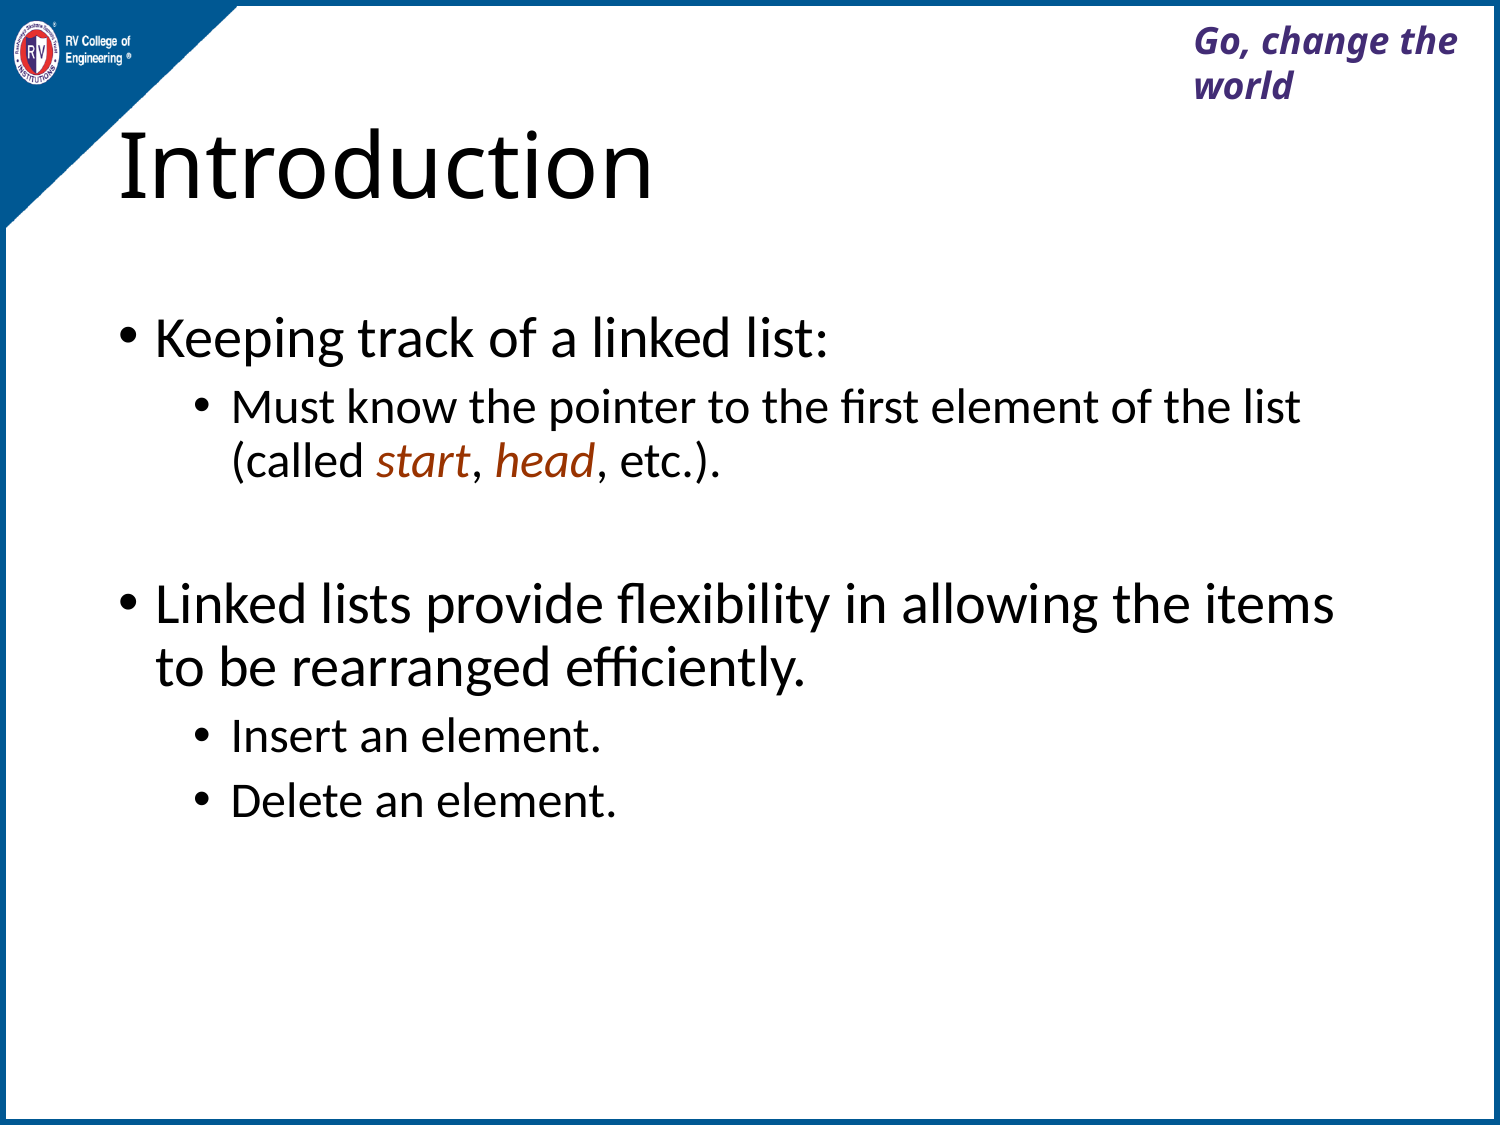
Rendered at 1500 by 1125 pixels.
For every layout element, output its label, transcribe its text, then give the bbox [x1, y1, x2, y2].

title Introduction [103, 59, 1397, 278]
list Keeping track of a linked list: Must know the pointer to the first element of the list (called start, head, etc.). Linked lists provide flexibility in allowing the items to be rearranged efficiently. Insert an element. Delete an element. [103, 299, 1397, 1014]
picture [1, 6, 237, 232]
